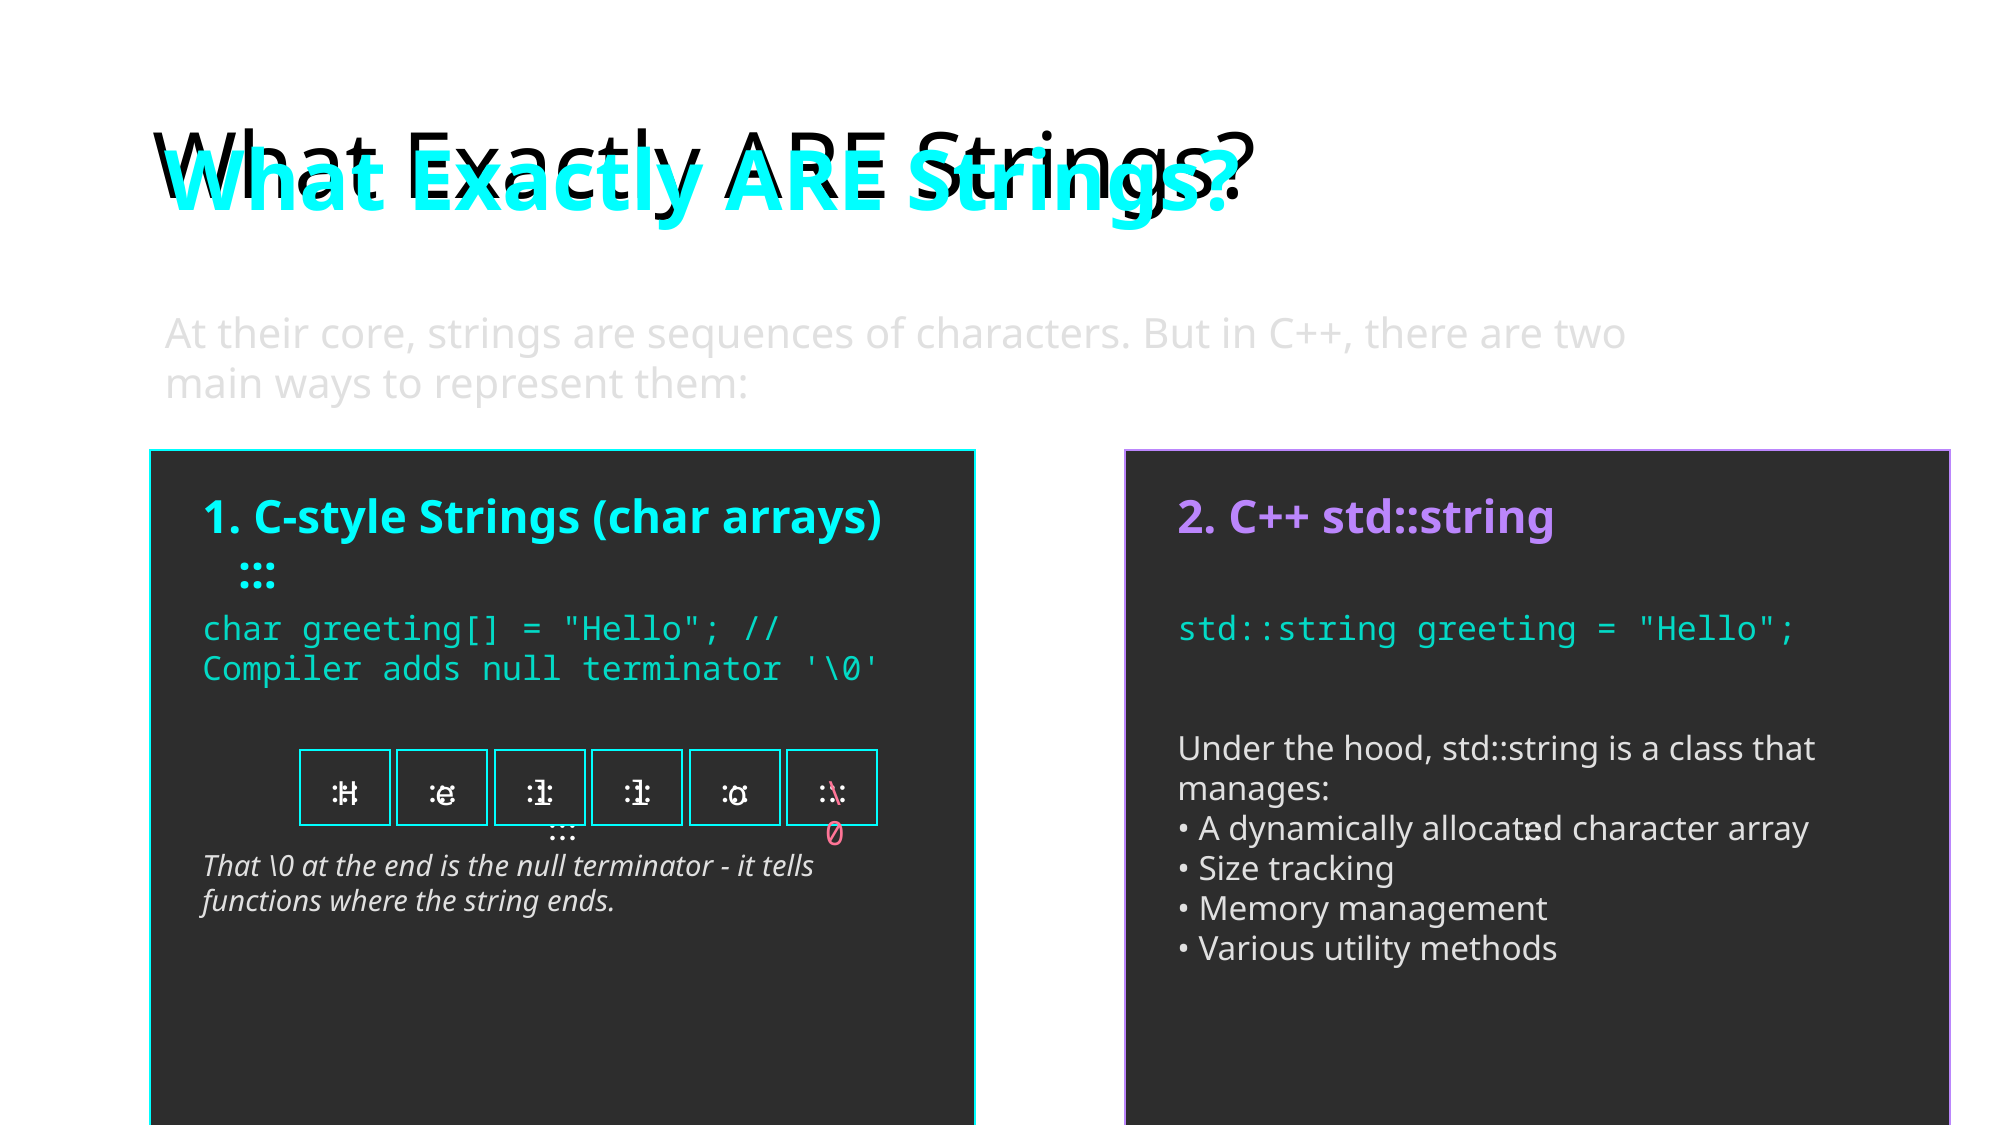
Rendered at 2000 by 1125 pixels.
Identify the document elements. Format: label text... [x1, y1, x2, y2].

text_box ::: [494, 749, 586, 826]
text_box ::: [299, 749, 391, 826]
text_box ::: [786, 749, 878, 826]
text_box What Exactly ARE Strings? [149, 120, 1650, 235]
text_box H [322, 764, 368, 820]
text_box l [517, 764, 563, 820]
text_box At their core, strings are sequences of characters. But in C++, there are two main ways to represent them: [149, 299, 1650, 415]
title What Exactly ARE Strings? [137, 59, 1862, 278]
text_box 1. C-style Strings (char arrays) ::: [187, 479, 938, 599]
text_box ::: [689, 749, 781, 826]
text_box ::: [149, 449, 976, 1125]
text_box ::: [591, 749, 683, 826]
text_box Under the hood, std::string is a class that manages: • A dynamically allocated character array • Size tracking • Memory management • Various utility methods [1162, 719, 1913, 975]
text_box That \0 at the end is the null terminator - it tells functions where the string ends. [187, 839, 938, 925]
text_box \0 [809, 764, 855, 839]
text_box 2. C++ std::string [1162, 479, 1913, 550]
text_box std::string greeting = "Hello"; [1162, 599, 1913, 655]
text_box l [614, 764, 660, 820]
text_box e [419, 764, 465, 820]
text_box char greeting[] = "Hello"; // Compiler adds null terminator '\0' [187, 599, 938, 695]
text_box ::: [396, 749, 488, 826]
text_box ::: [1124, 449, 1951, 1125]
text_box o [712, 764, 758, 820]
